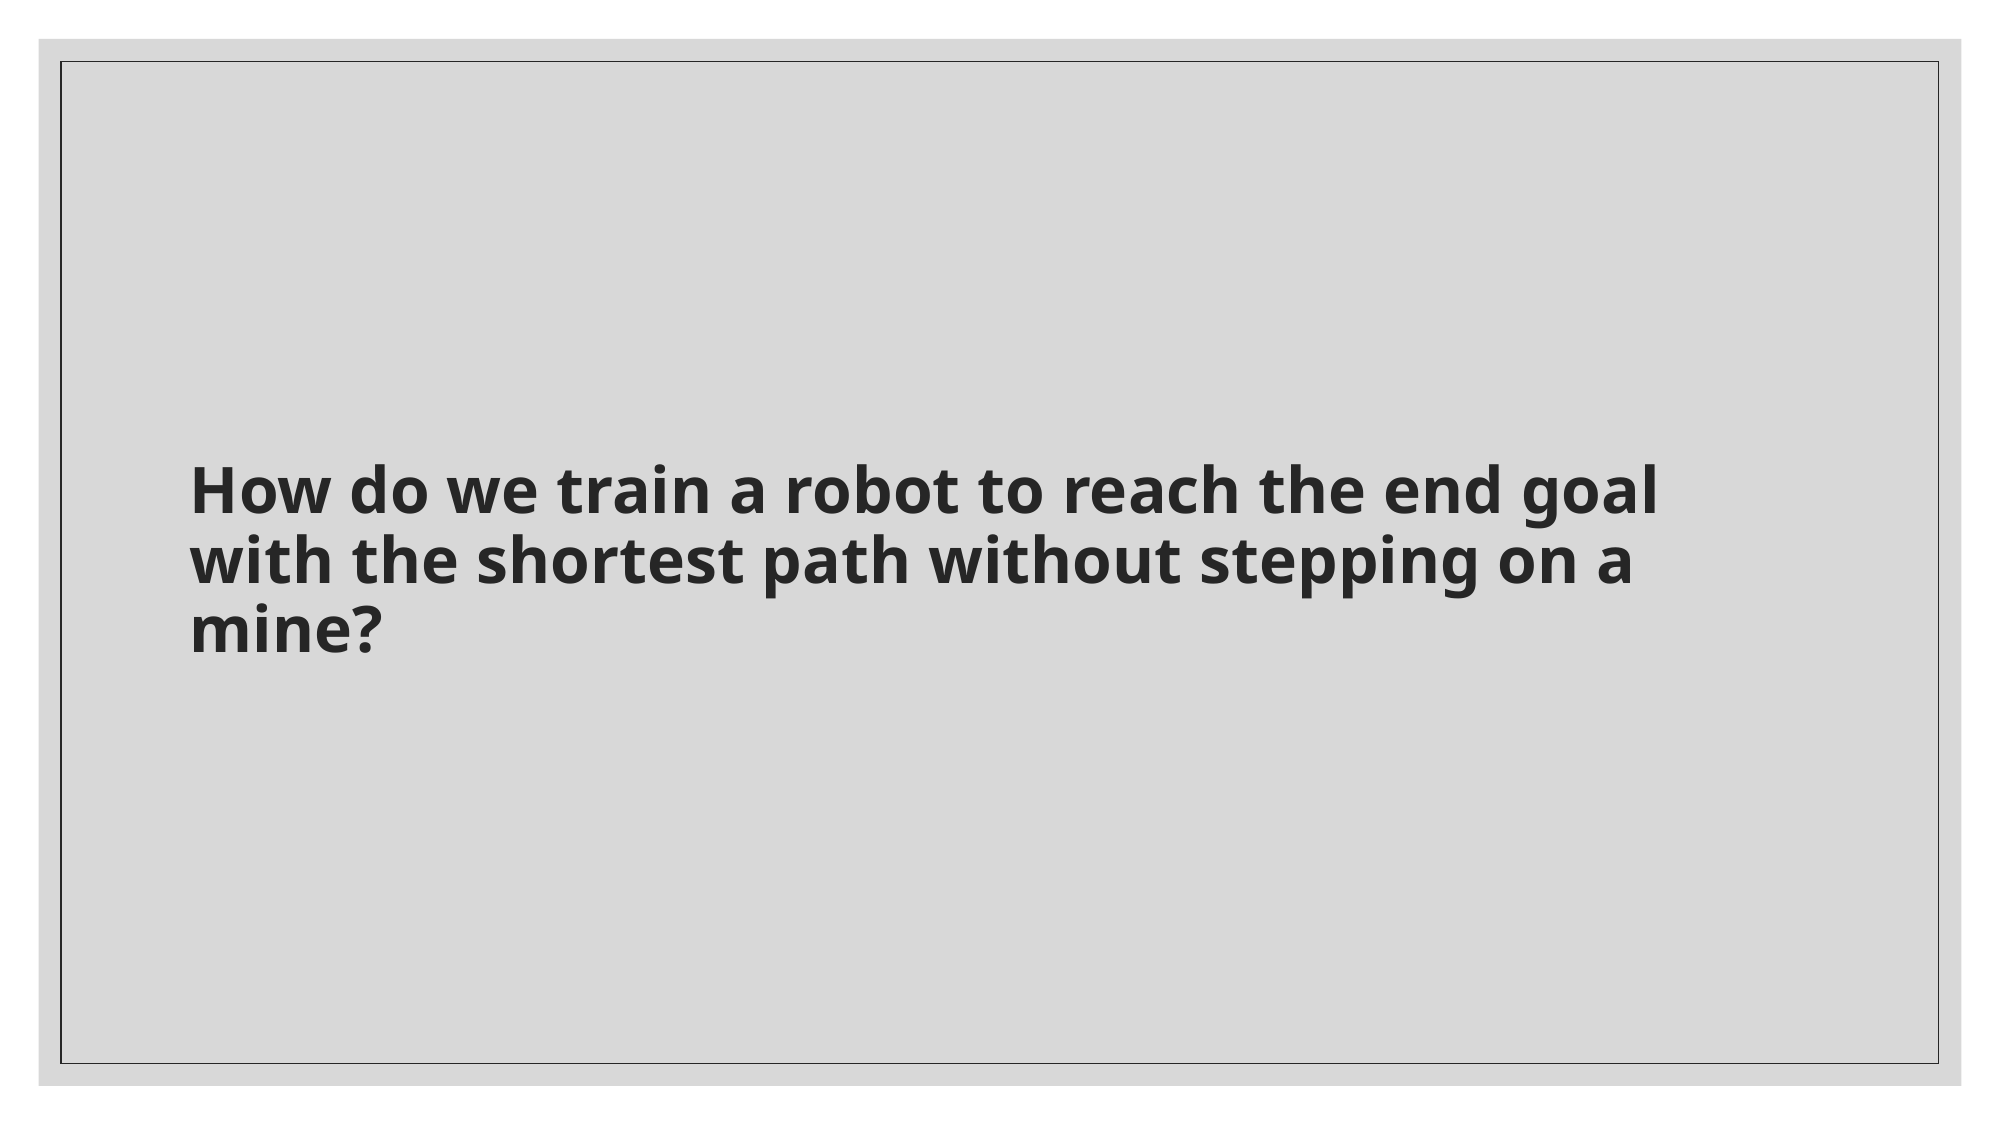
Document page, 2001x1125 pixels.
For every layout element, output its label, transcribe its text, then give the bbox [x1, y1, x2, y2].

title How do we train a robot to reach the end goal with the shortest path without stepping on a mine? [174, 450, 1825, 675]
